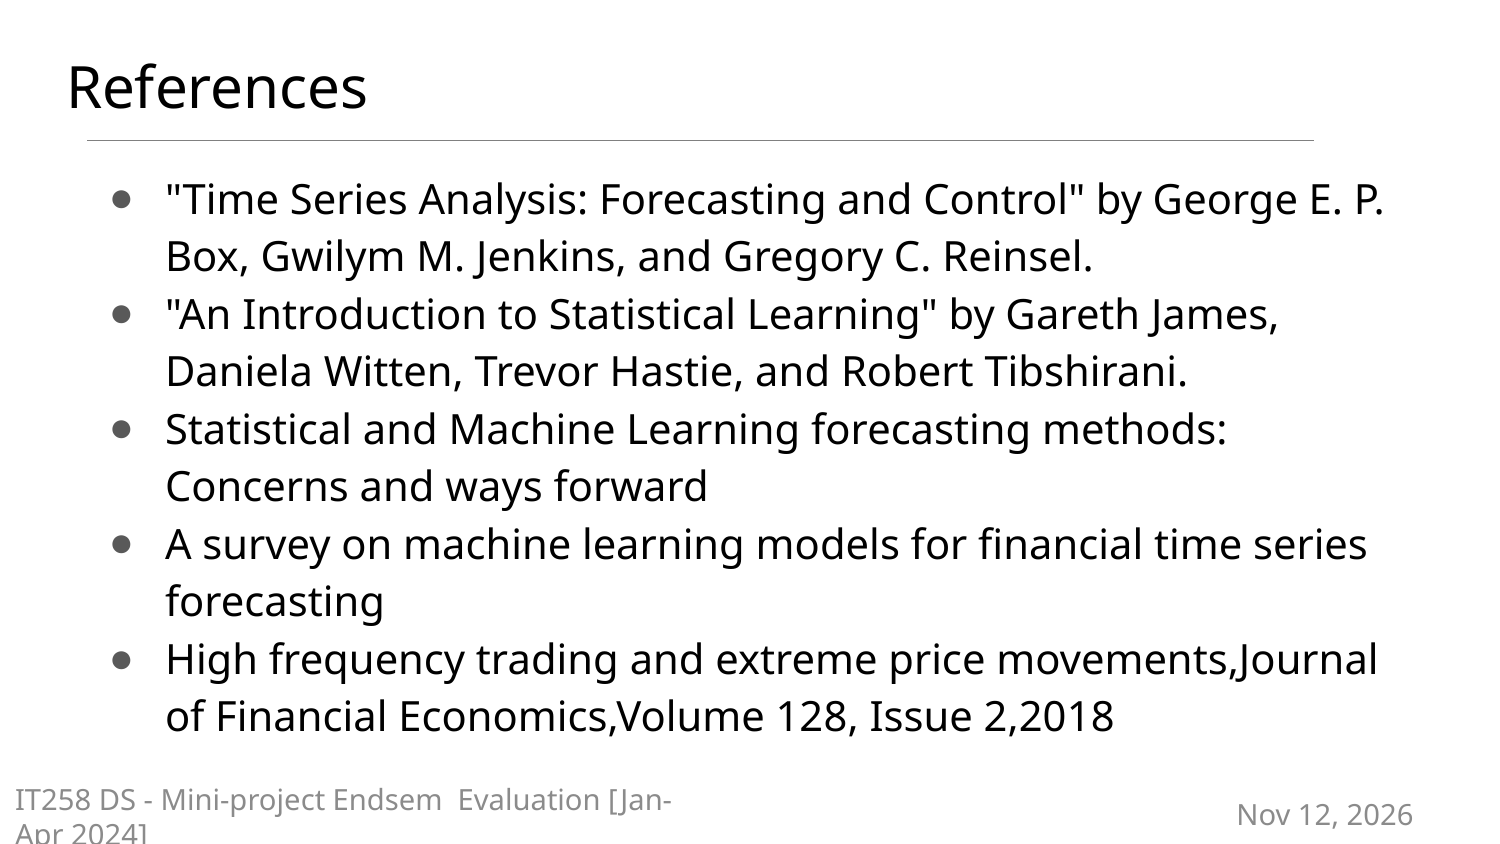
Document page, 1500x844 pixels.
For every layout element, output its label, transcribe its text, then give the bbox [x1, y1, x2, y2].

title References [51, 35, 1449, 130]
slide_number 29-Mar-24 [1149, 797, 1500, 835]
list "Time Series Analysis: Forecasting and Control" by George E. P. Box, Gwilym M. Jenkins, and Gregory C. Reinsel. "An Introduction to Statistical Learning" by Gareth James, Daniela Witten, Trevor Hastie, and Robert Tibshirani. Statistical and Machine Learning forecasting methods: Concerns and ways forward A survey on machine learning models for financial time series forecasting High frequency trading and extreme price movements,Journal of Financial Economics,Volume 128, Issue 2,2018 [75, 150, 1425, 758]
footer IT258 DS - Mini-project Endsem Evaluation [Jan-Apr 2024] [0, 797, 699, 835]
